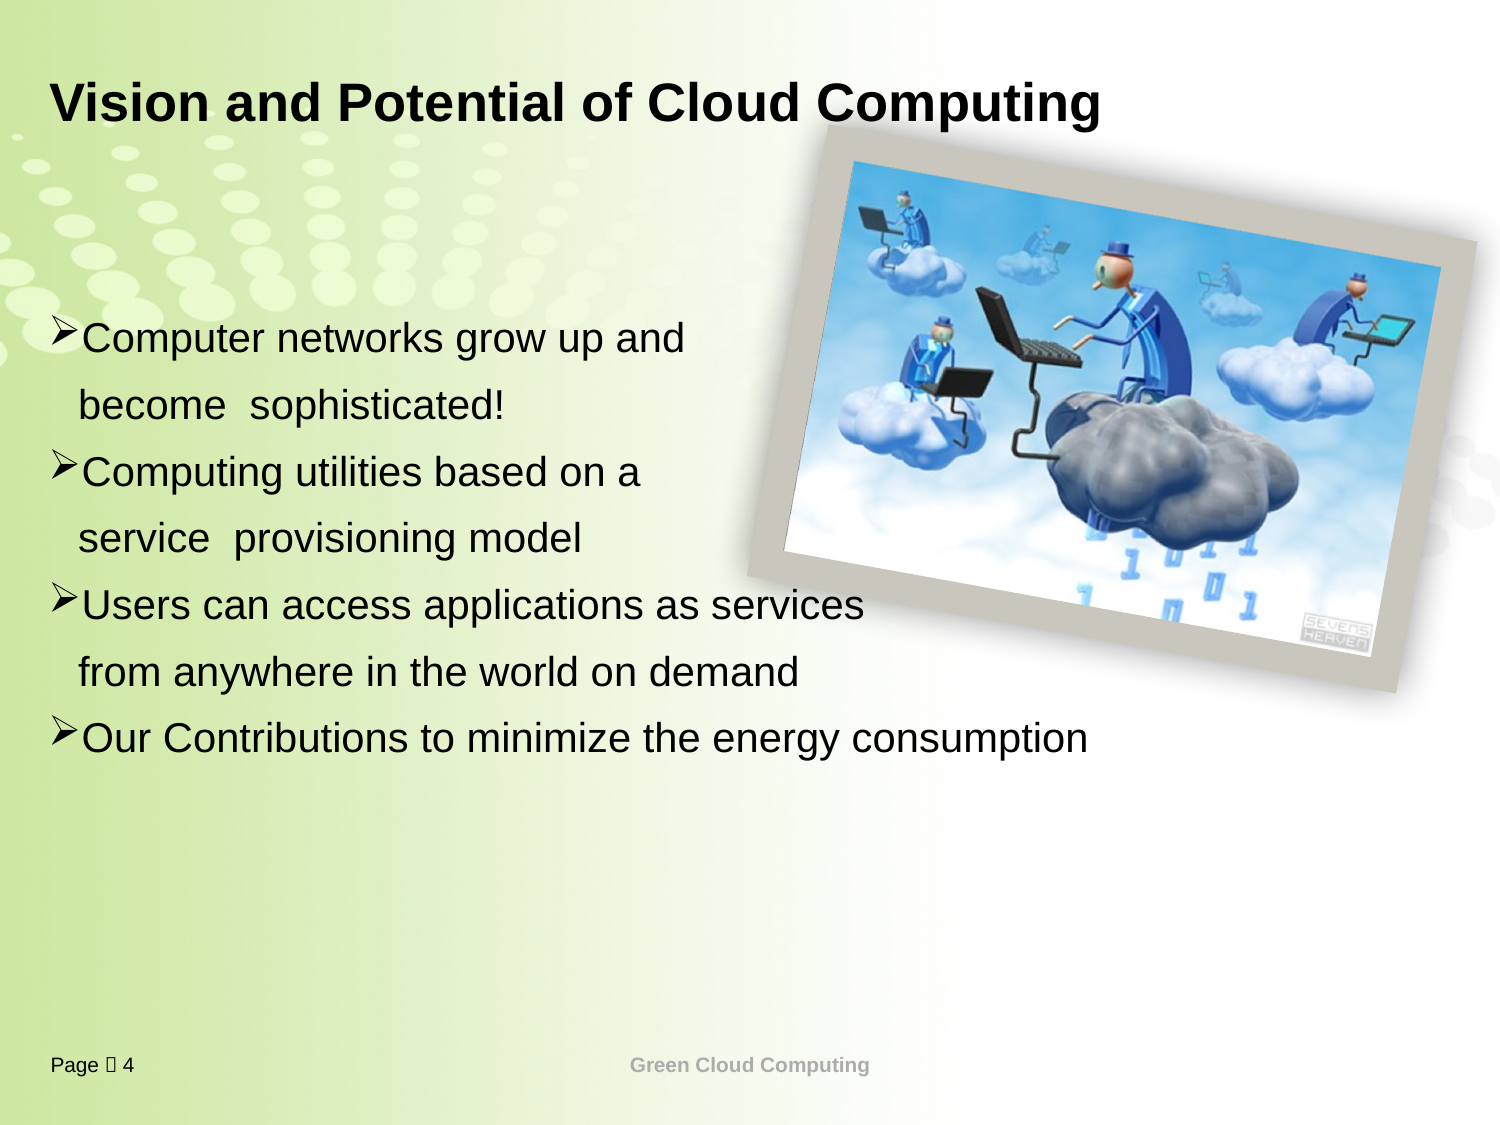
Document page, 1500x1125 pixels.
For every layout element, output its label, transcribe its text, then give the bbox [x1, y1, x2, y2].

list Computer networks grow up and become sophisticated! Computing utilities based on a service provisioning model Users can access applications as services from anywhere in the world on demand Our Contributions to minimize the energy consumption [48, 243, 1448, 952]
title Vision and Potential of Cloud Computing [48, 67, 1448, 174]
footer Green Cloud Computing [512, 1044, 988, 1086]
picture [0, 0, 1500, 1125]
